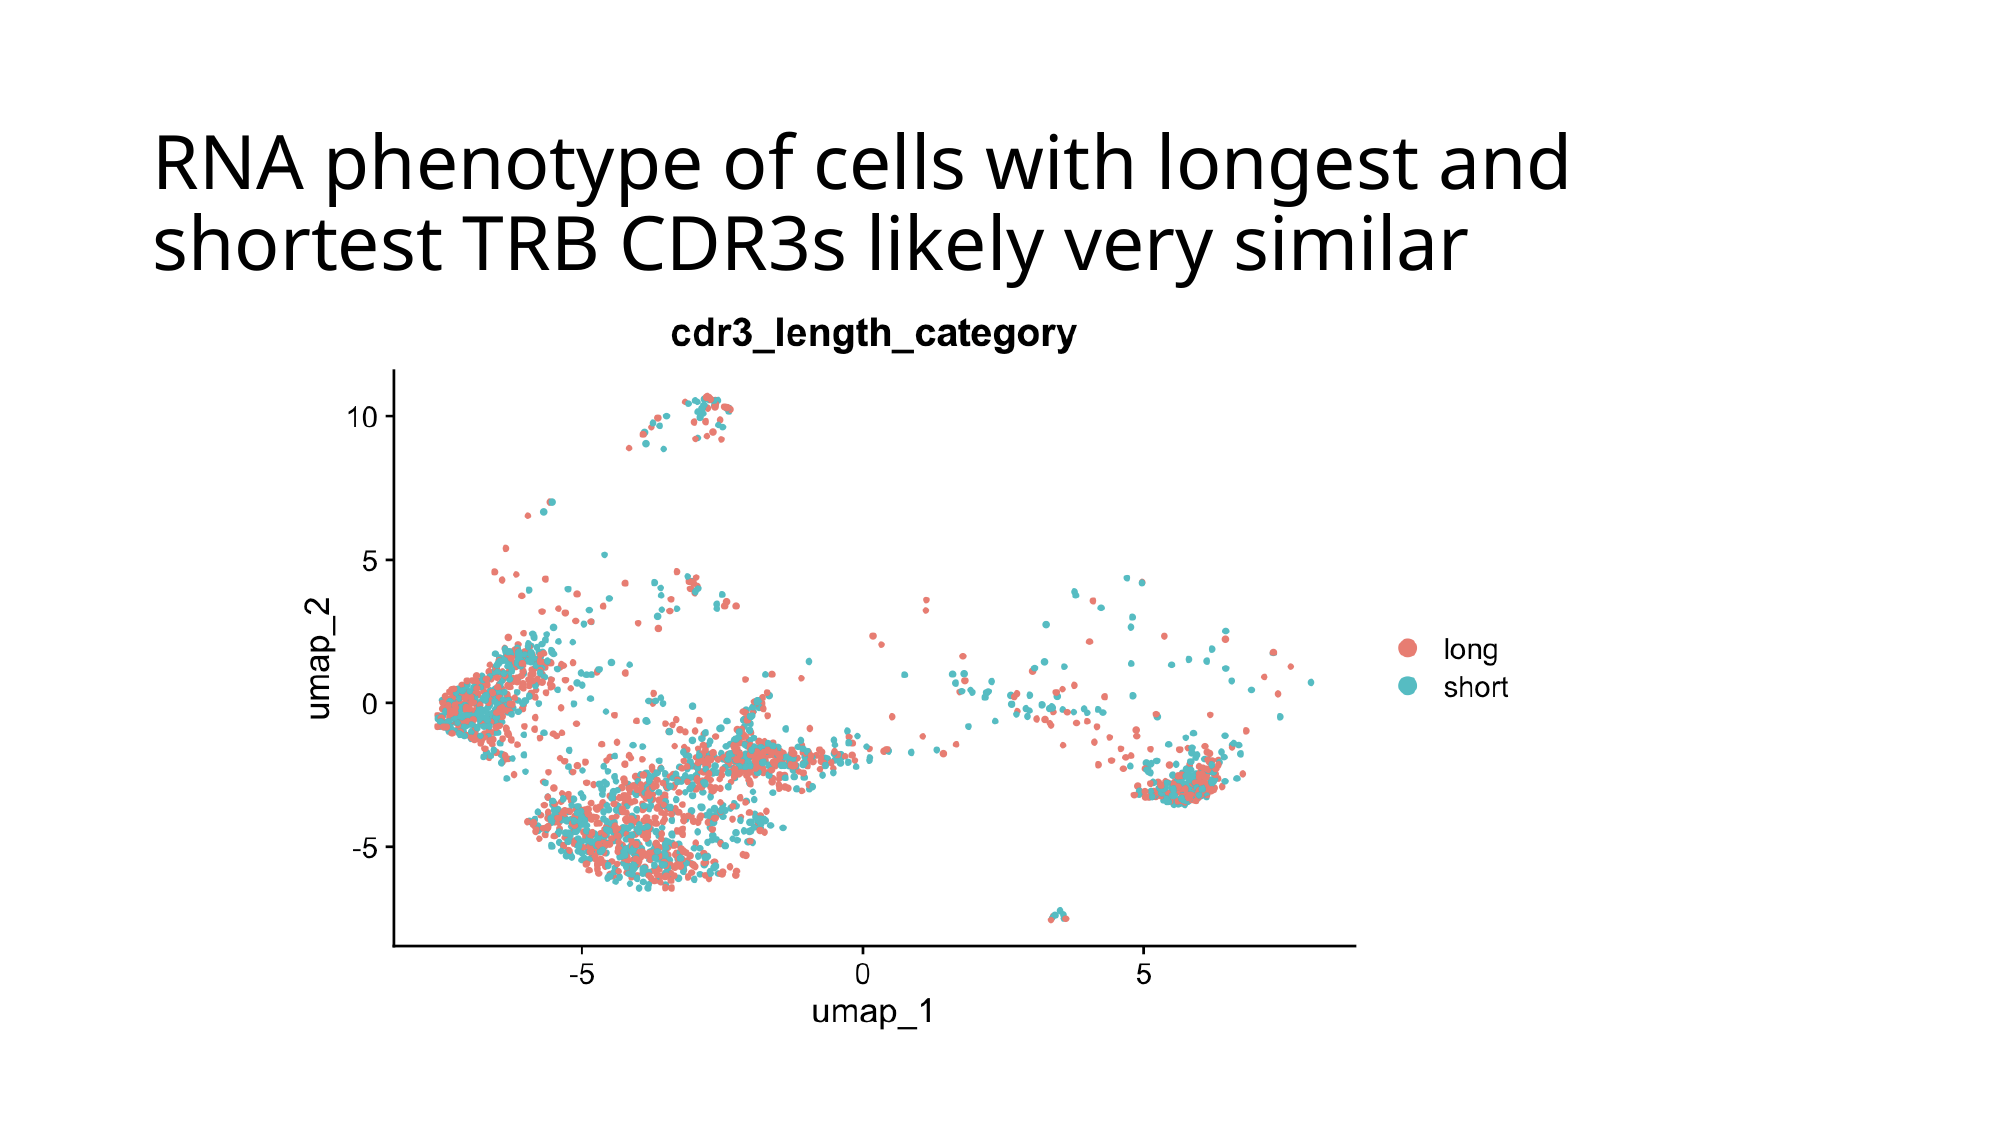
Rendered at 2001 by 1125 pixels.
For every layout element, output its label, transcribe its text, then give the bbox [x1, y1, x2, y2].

picture [264, 289, 1540, 1067]
title RNA phenotype of cells with longest and shortest TRB CDR3s likely very similar [137, 97, 1863, 315]
